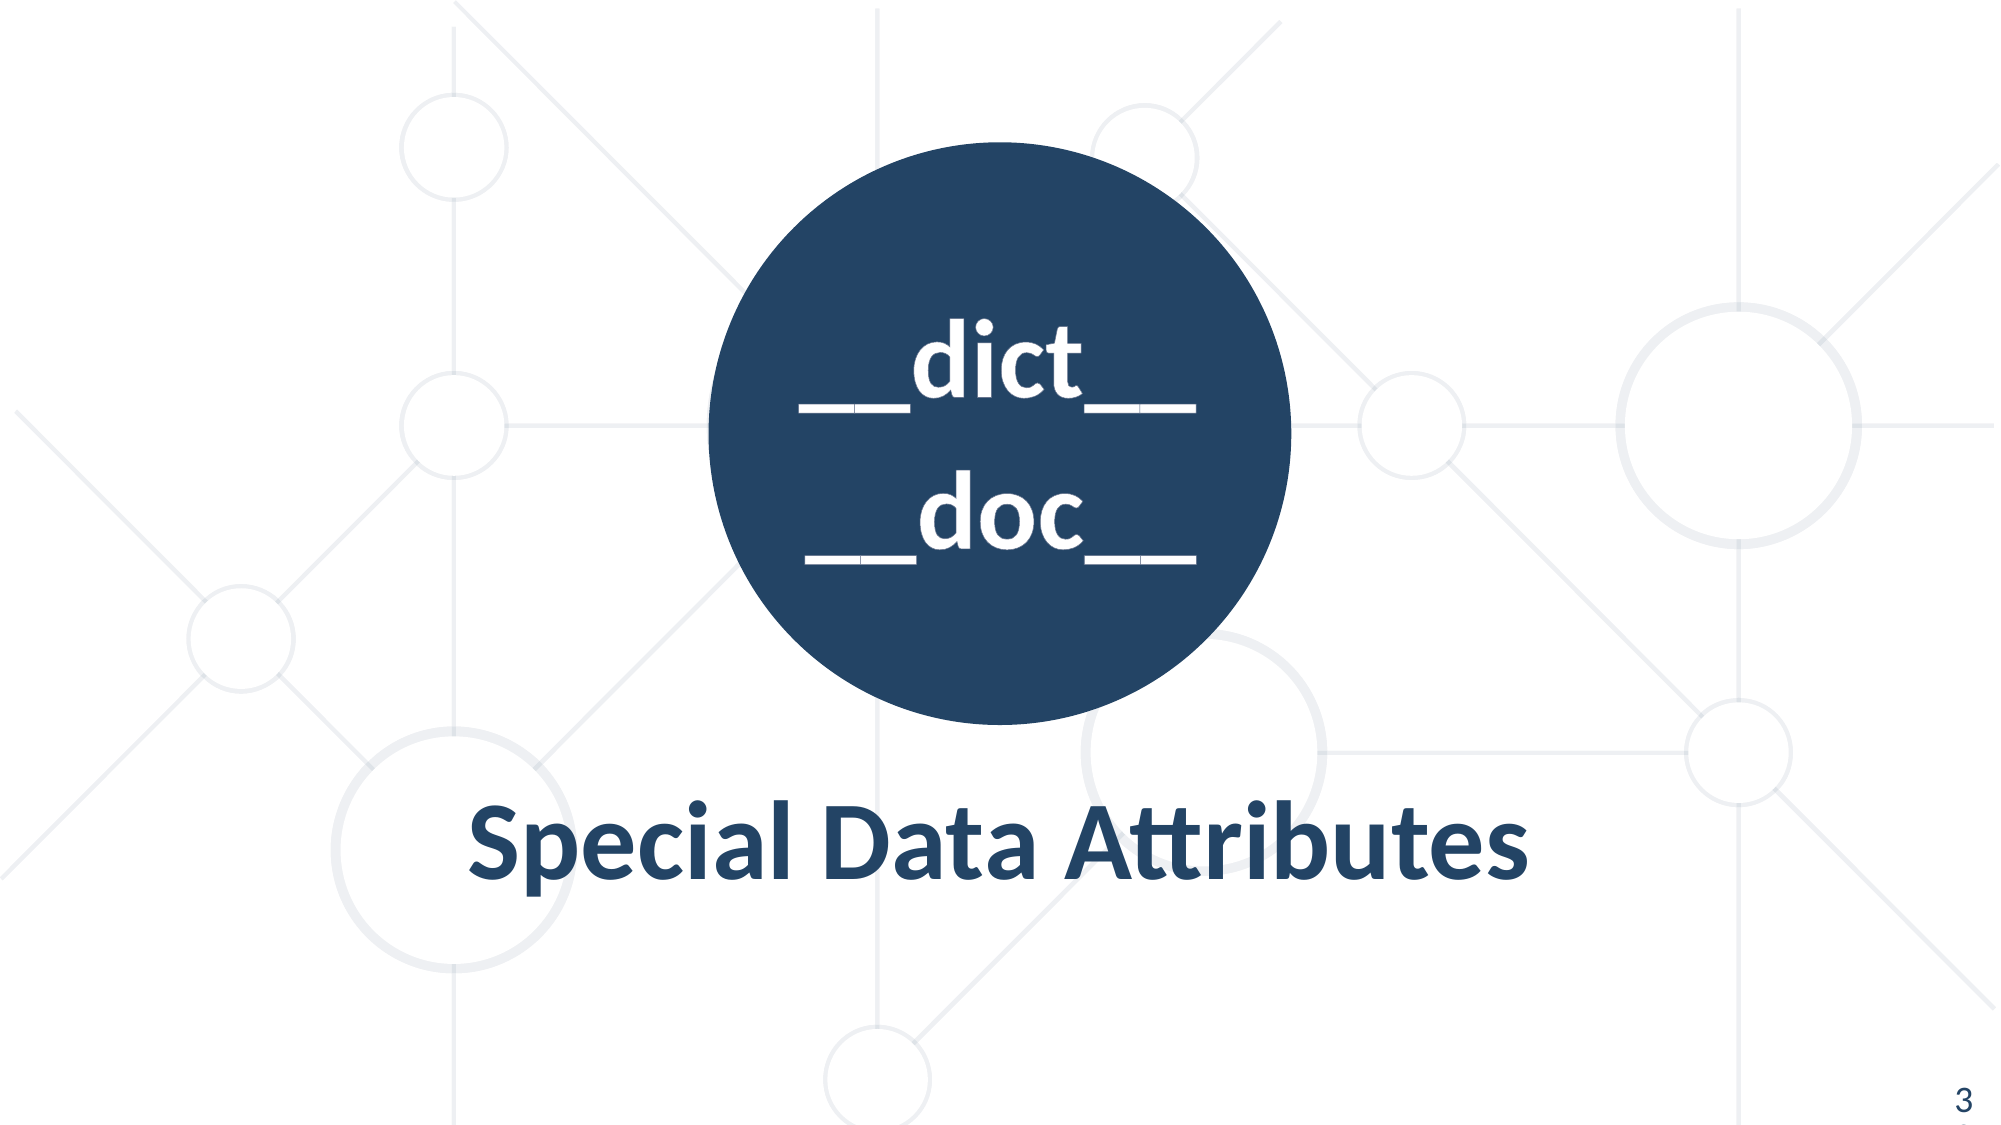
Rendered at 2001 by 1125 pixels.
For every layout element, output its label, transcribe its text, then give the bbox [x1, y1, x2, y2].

text_box __dict__ [783, 277, 1212, 428]
text_box __doc__ [789, 428, 1212, 579]
title Special Data Attributes [100, 771, 1900, 898]
slide_number 30 [1939, 1067, 2000, 1117]
